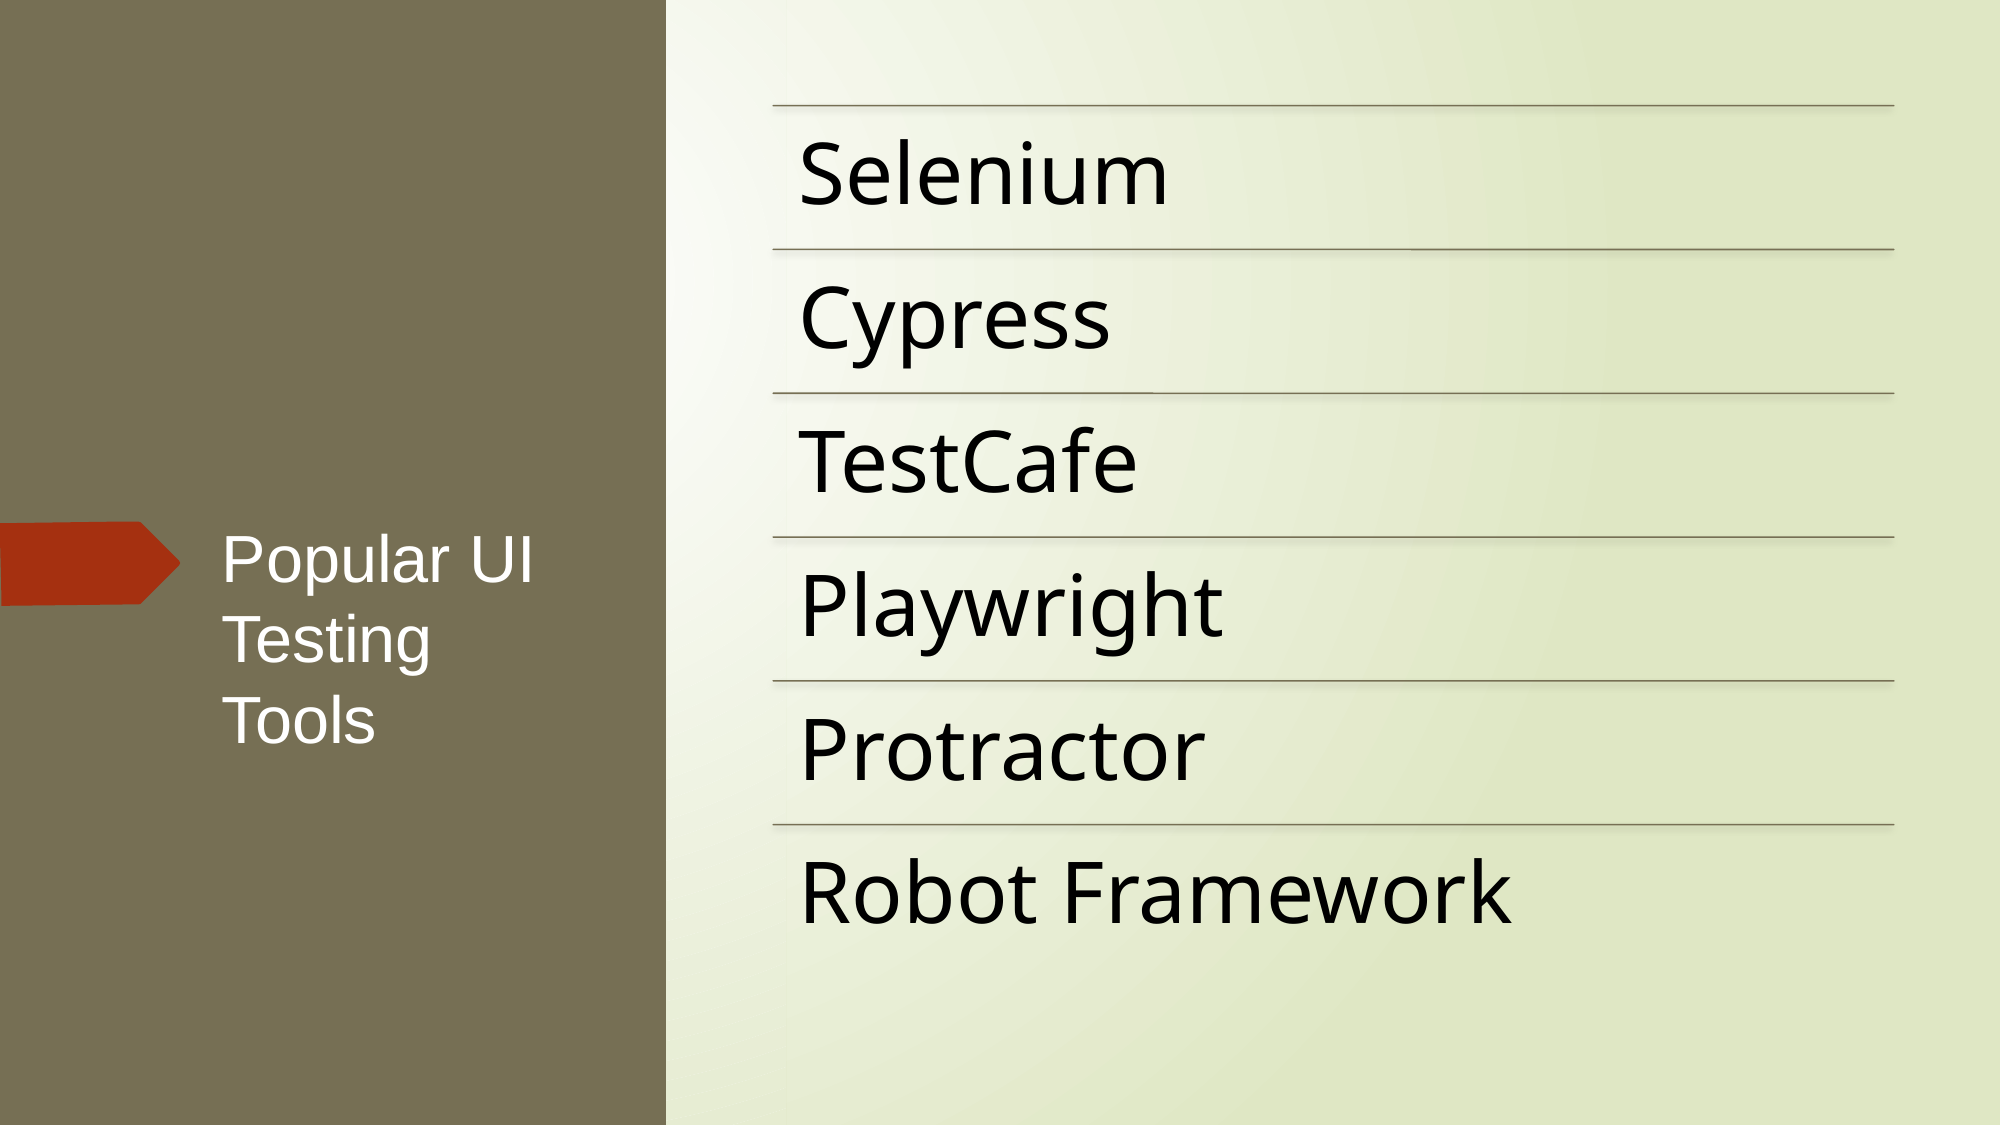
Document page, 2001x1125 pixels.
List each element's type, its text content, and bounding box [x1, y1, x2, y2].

text_box [0, 0, 667, 1125]
title Popular UI Testing Tools [206, 508, 610, 1006]
text_box [785, 0, 2000, 1125]
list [772, 104, 1895, 970]
text_box [0, 521, 181, 606]
